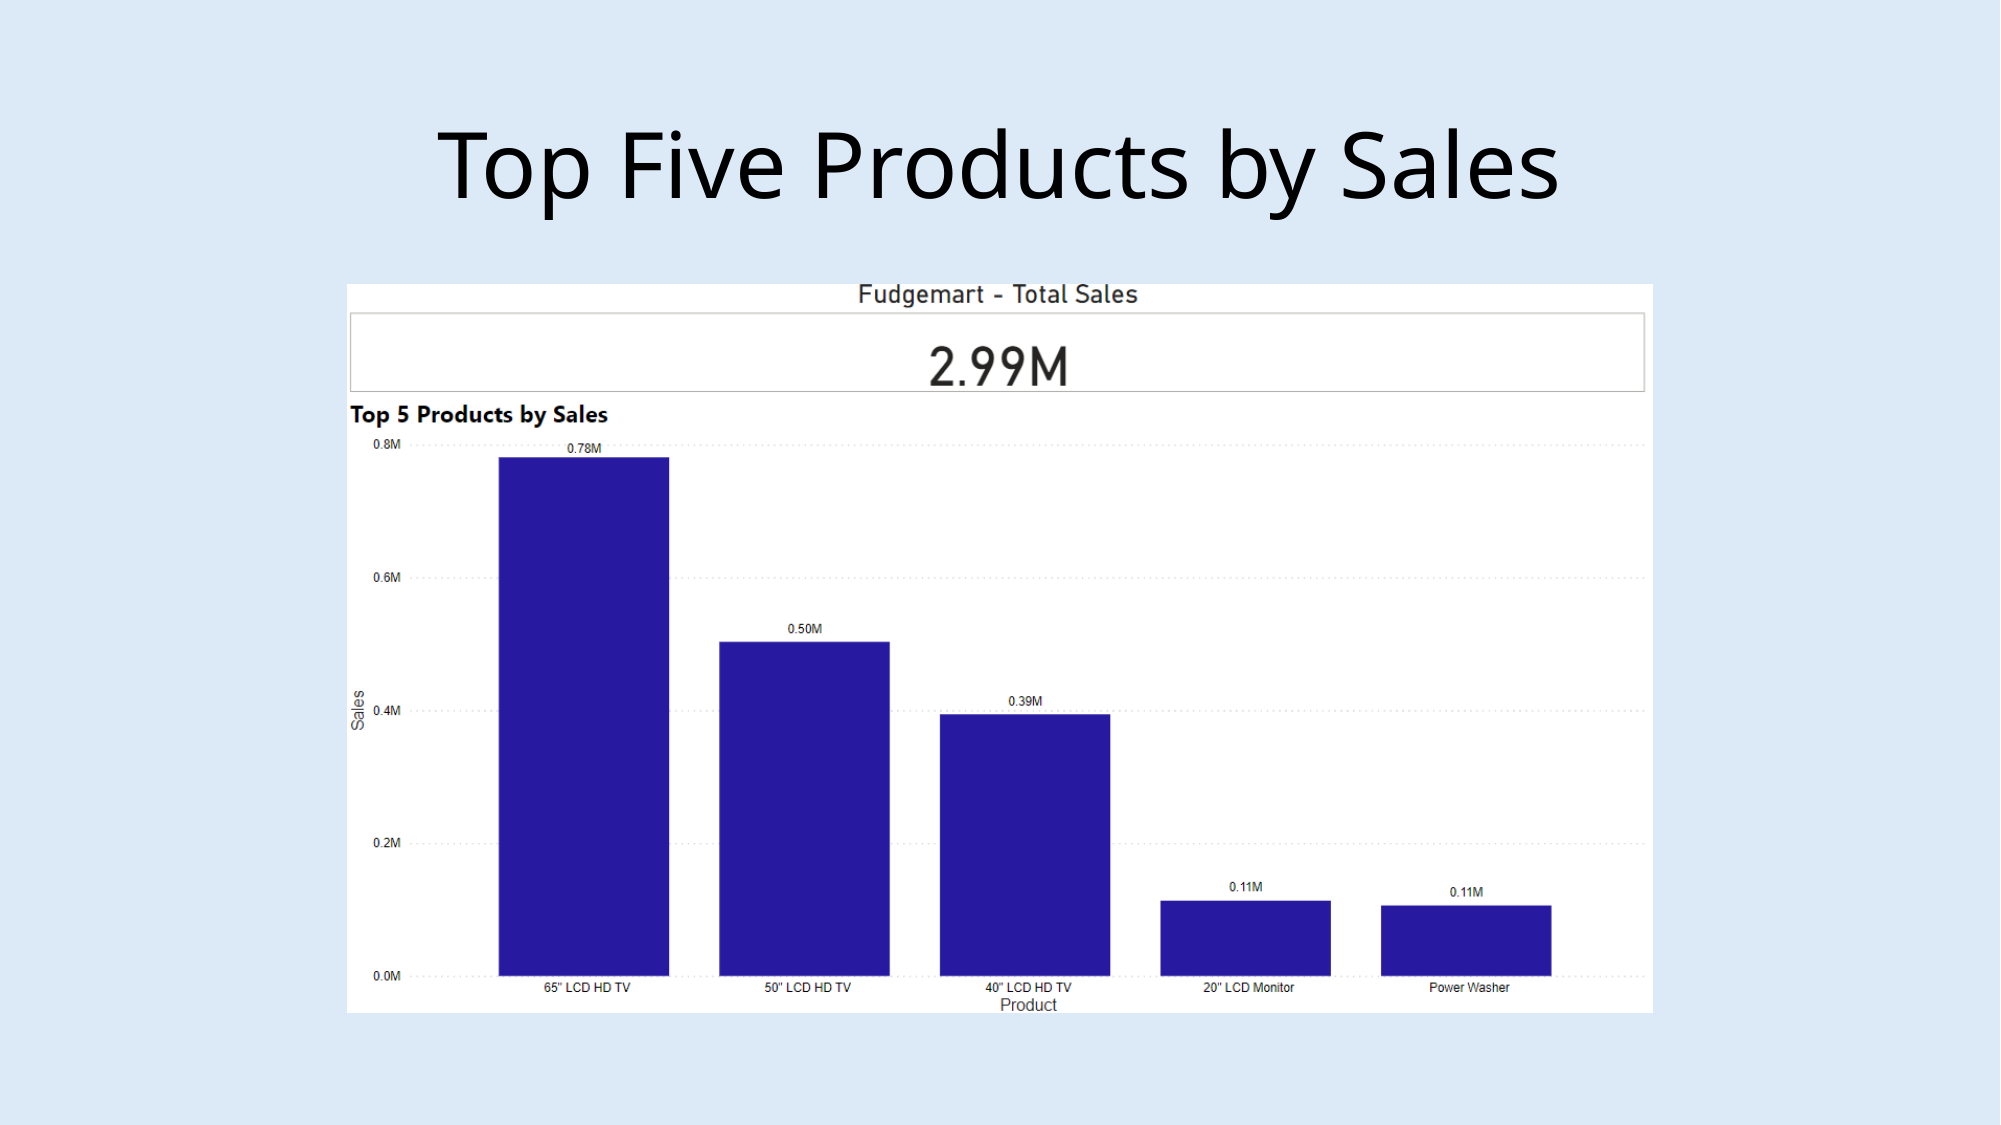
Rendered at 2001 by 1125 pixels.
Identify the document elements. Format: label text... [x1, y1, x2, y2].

title Top Five Products by Sales [137, 59, 1863, 278]
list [346, 278, 1656, 1019]
